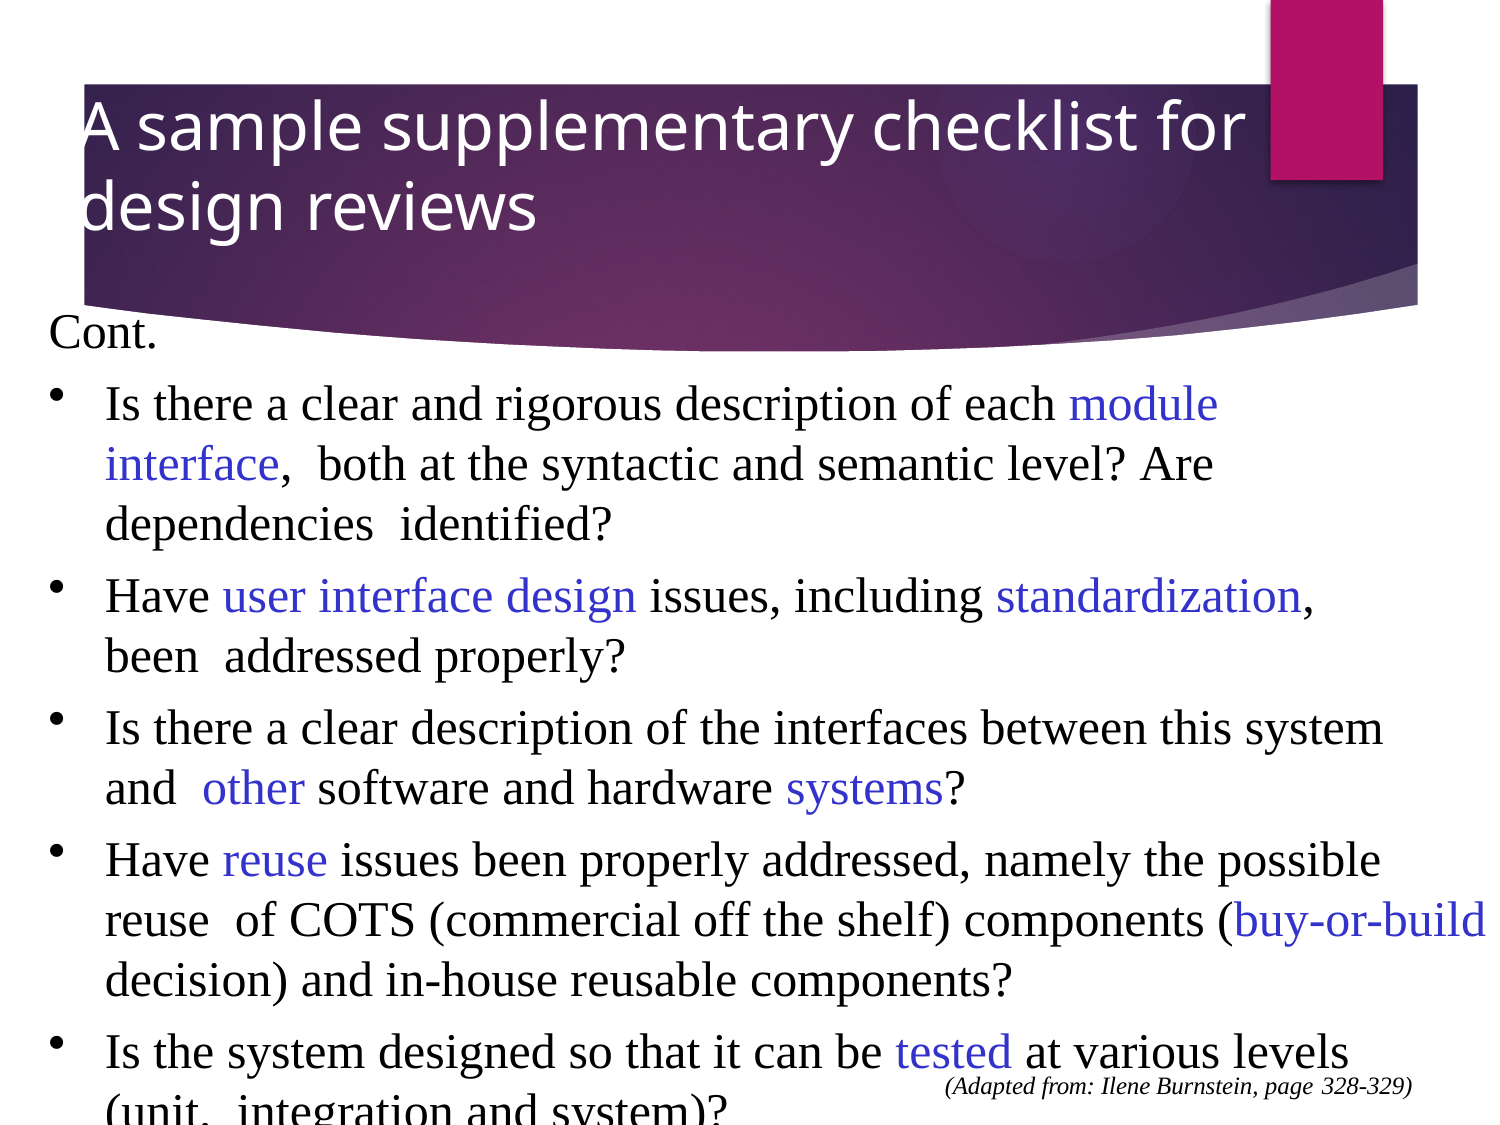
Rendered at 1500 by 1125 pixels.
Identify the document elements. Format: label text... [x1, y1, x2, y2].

text_box (Adapted from: Ilene Burnstein, page 328-329) [942, 1067, 1419, 1100]
title A sample supplementary checklist for design reviews [75, 67, 1463, 258]
text_box Cont. Is there a clear and rigorous description of each module interface, both at the syntactic and semantic level? Are dependencies identified? Have user interface design issues, including standardization, been addressed properly? Is there a clear description of the interfaces between this system and other software and hardware systems? Have reuse issues been properly addressed, namely the possible reuse of COTS (commercial off the shelf) components (buy-or-build decision) and in-house reusable components? Is the system designed so that it can be tested at various levels (unit, integration and system)? [46, 268, 1500, 1125]
